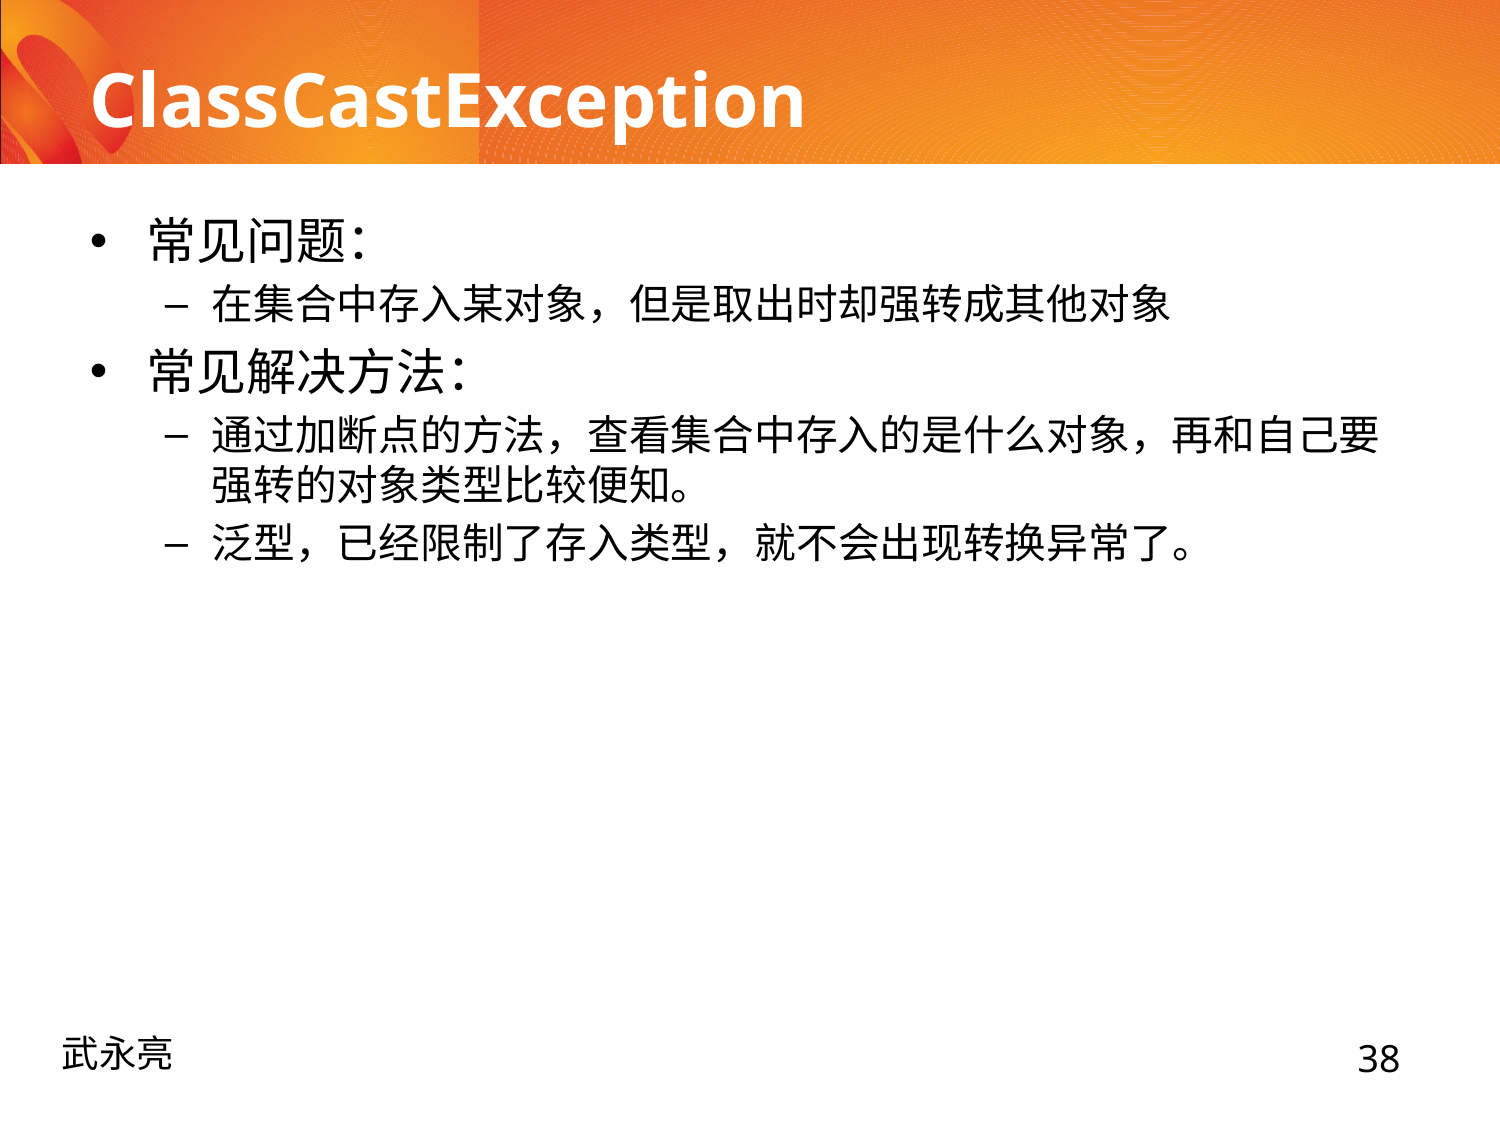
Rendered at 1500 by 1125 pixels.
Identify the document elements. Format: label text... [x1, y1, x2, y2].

picture [0, 0, 1500, 164]
title ClassCastException [75, 45, 1425, 167]
list 常见问题： 在集合中存入某对象，但是取出时却强转成其他对象 常见解决方法： 通过加断点的方法，查看集合中存入的是什么对象，再和自己要强转的对象类型比较便知。 泛型，已经限制了存入类型，就不会出现转换异常了。 [75, 190, 1425, 1005]
